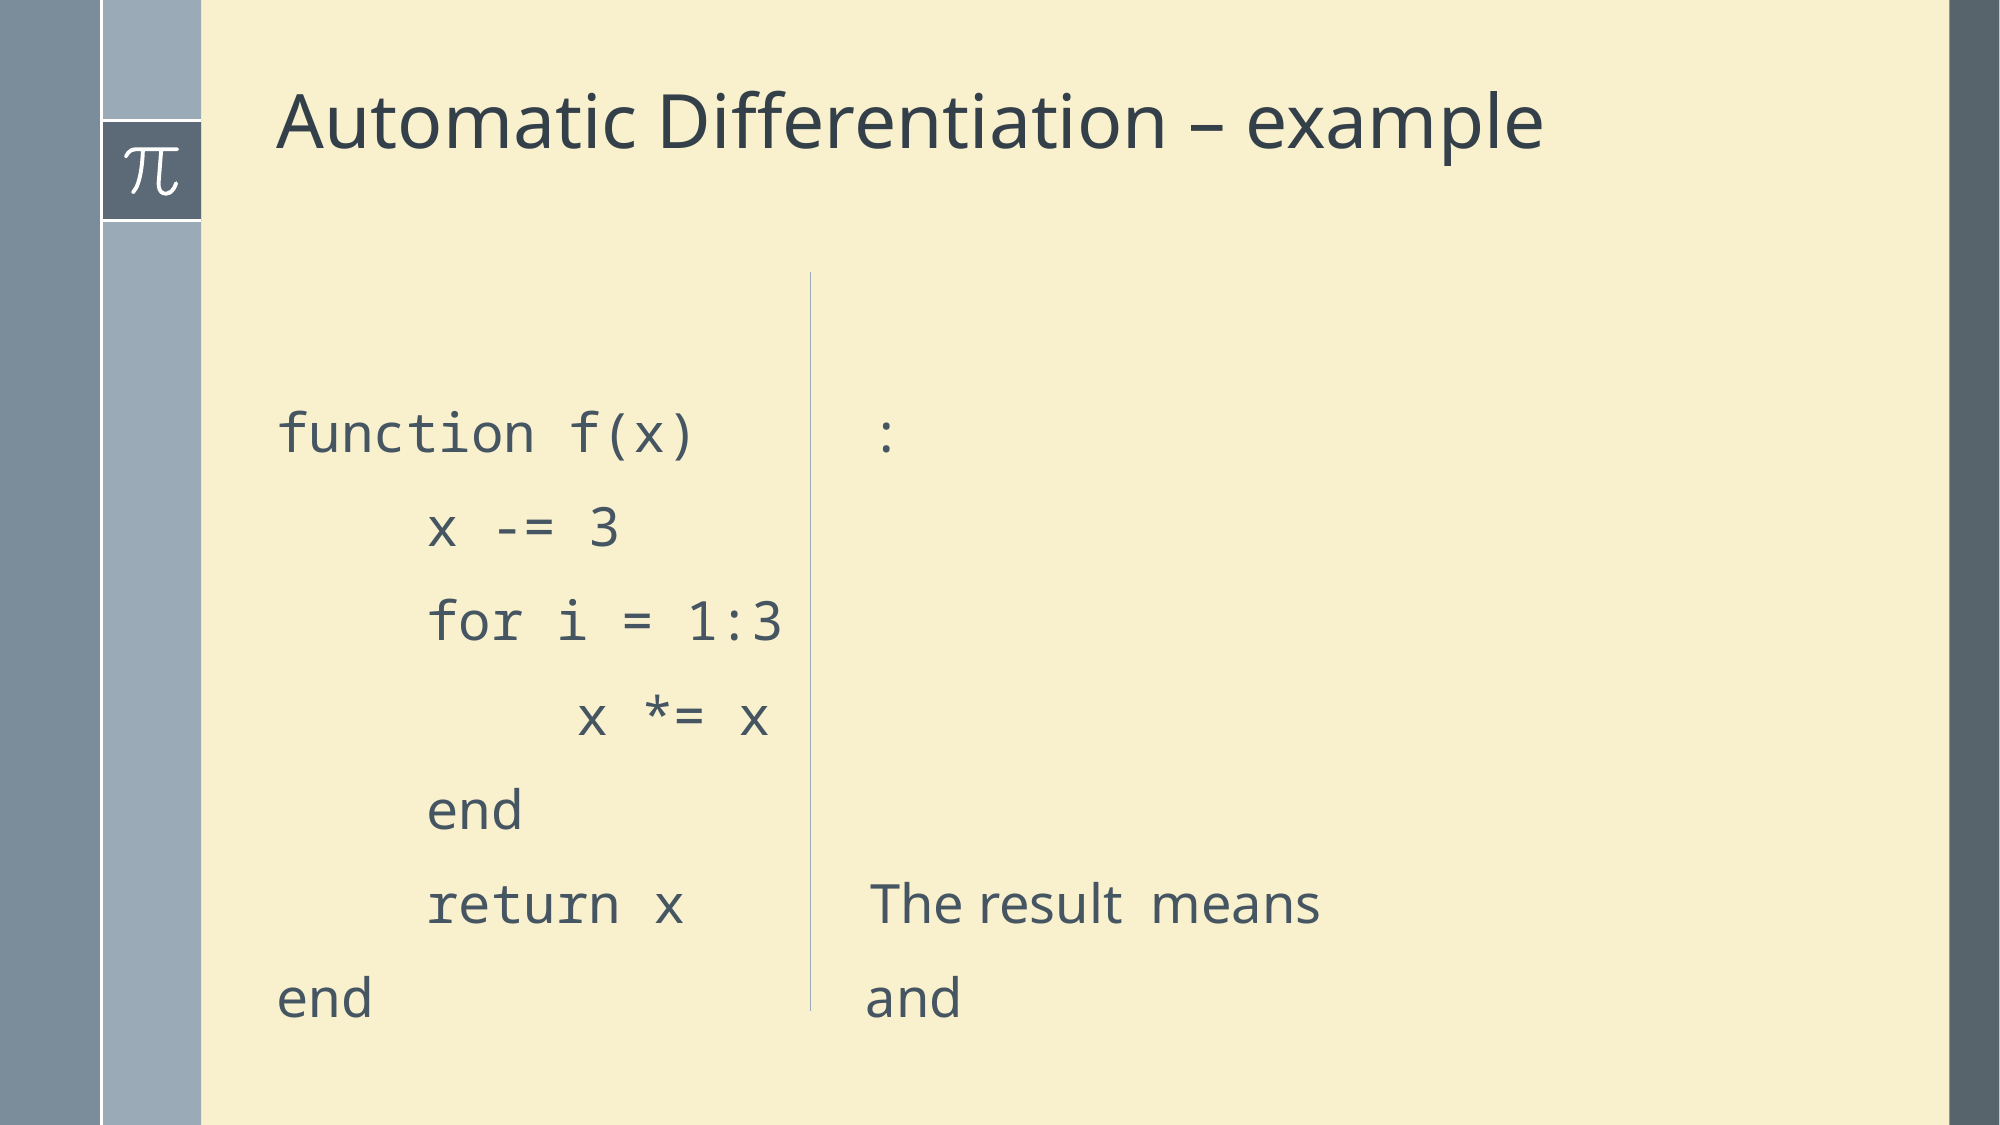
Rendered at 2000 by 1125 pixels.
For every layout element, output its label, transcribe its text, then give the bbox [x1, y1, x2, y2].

title Automatic Differentiation – example [261, 0, 1867, 173]
